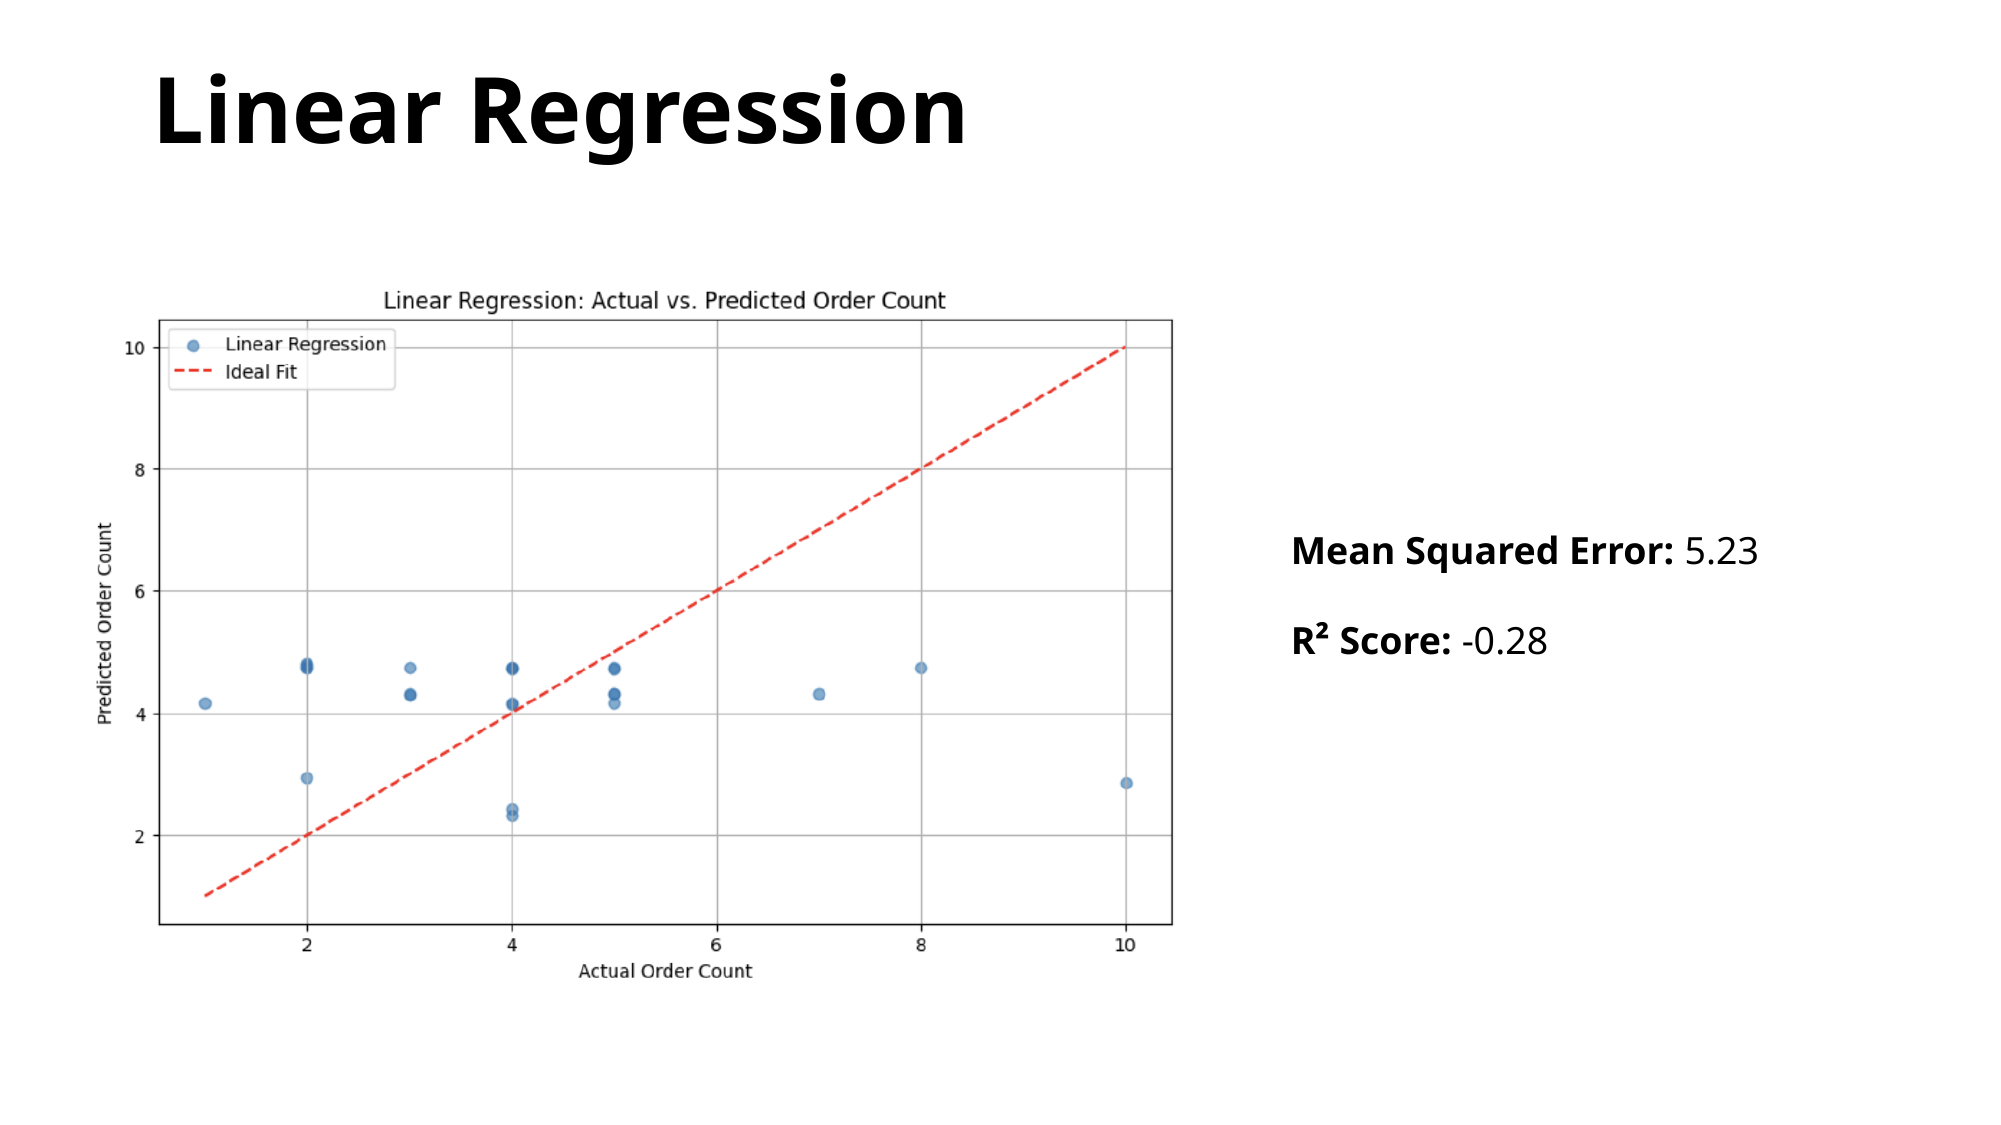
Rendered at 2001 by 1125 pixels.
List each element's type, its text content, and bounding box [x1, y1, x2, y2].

title Linear Regression [137, 59, 1863, 278]
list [83, 276, 1182, 992]
text_box Mean Squared Error: 5.23 R² Score: -0.28 [1276, 474, 1863, 670]
